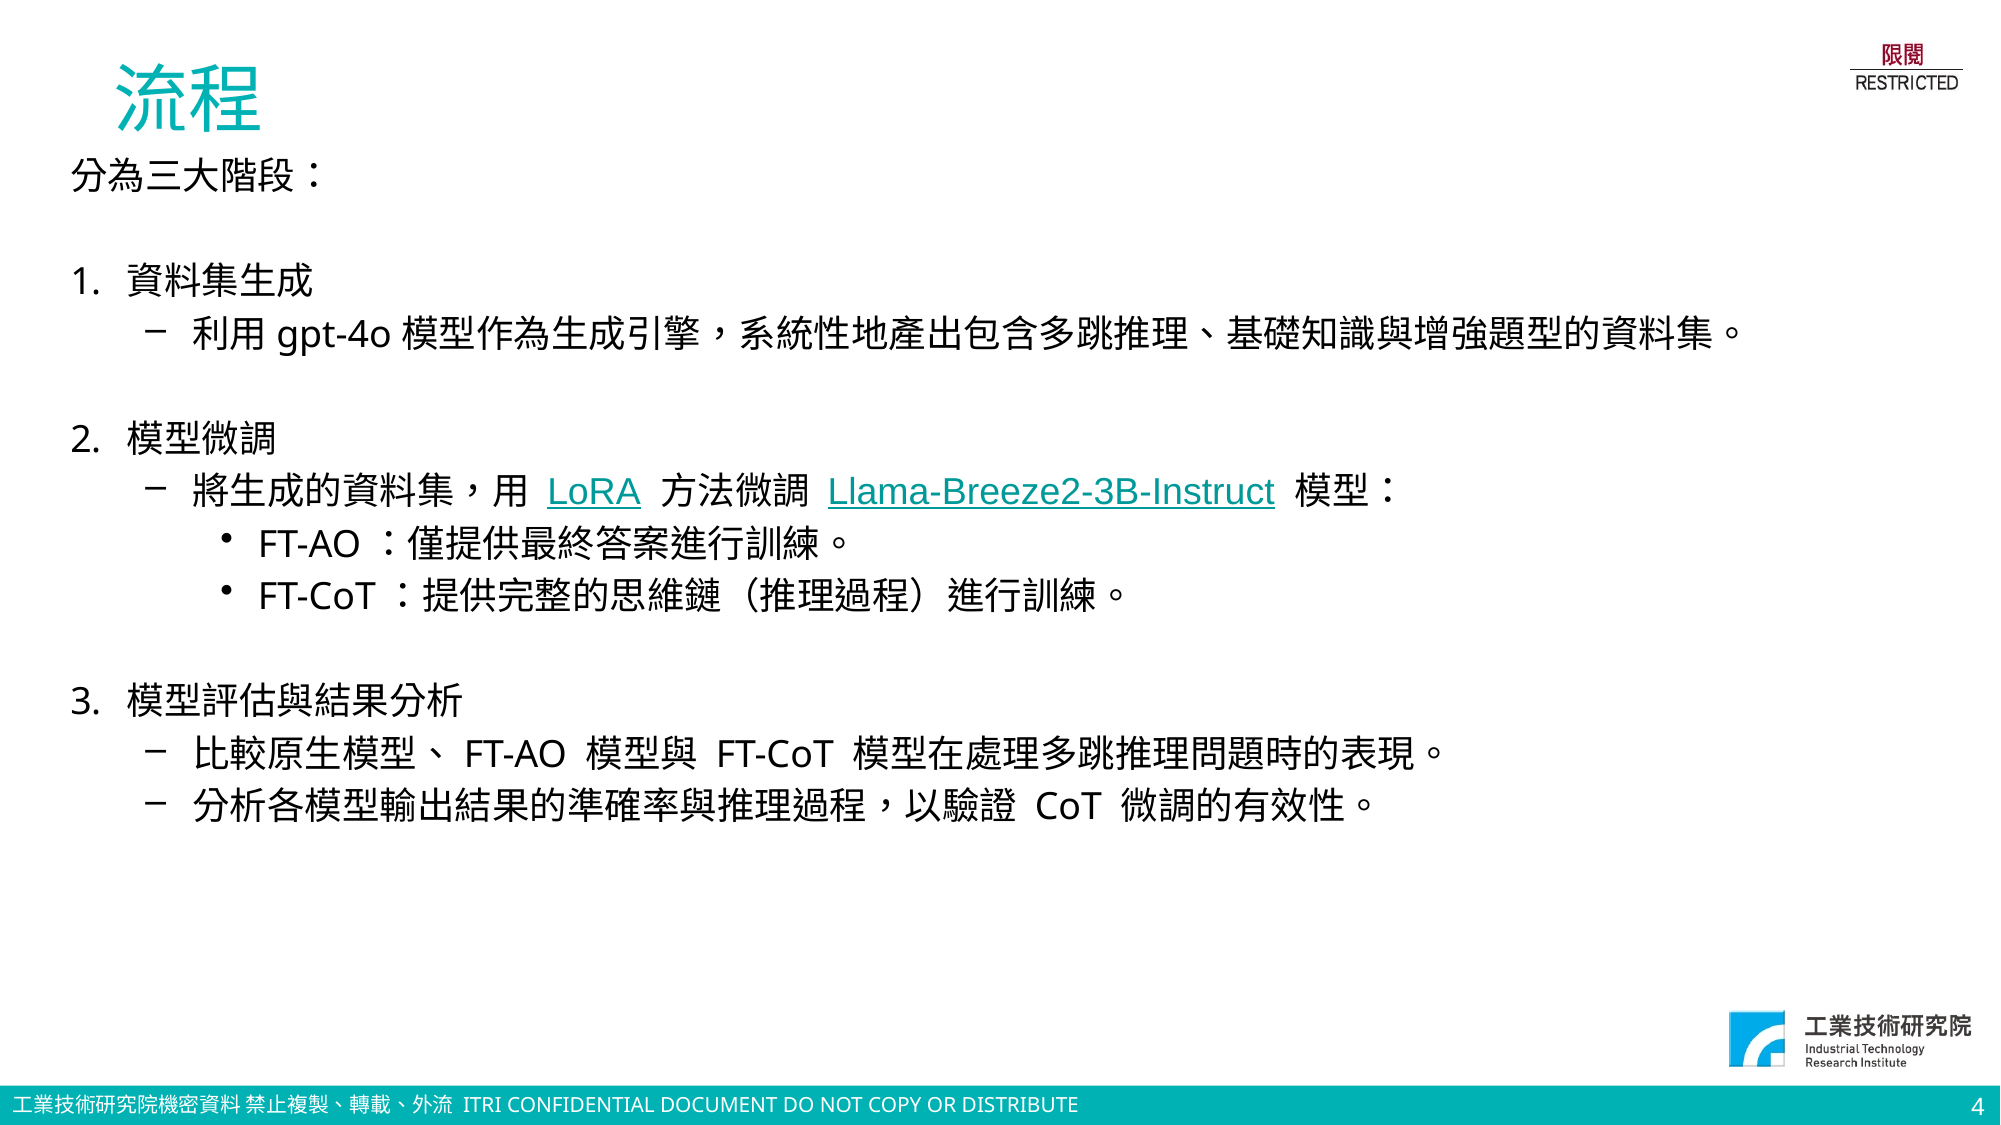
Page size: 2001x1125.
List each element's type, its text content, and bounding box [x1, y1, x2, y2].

slide_number 4 [1874, 1085, 2000, 1125]
picture [1850, 41, 1963, 93]
title 流程 [98, 43, 1911, 144]
picture [1729, 1010, 1972, 1067]
list 分為三大階段： 資料集生成 利用gpt-4o模型作為生成引擎，系統性地產出包含多跳推理、基礎知識與增強題型的資料集。 模型微調 將生成的資料集，用 LoRA 方法微調 Llama-Breeze2-3B-Instruct 模型： FT-AO：僅提供最終答案進行訓練。 FT-CoT：提供完整的思維鏈（推理過程）進行訓練。 模型評估與結果分析 比較原生模型、FT-AO 模型與 FT-CoT 模型在處理多跳推理問題時的表現。 分析各模型輸出結果的準確率與推理過程，以驗證 CoT 微調的有效性。 [55, 144, 1989, 926]
